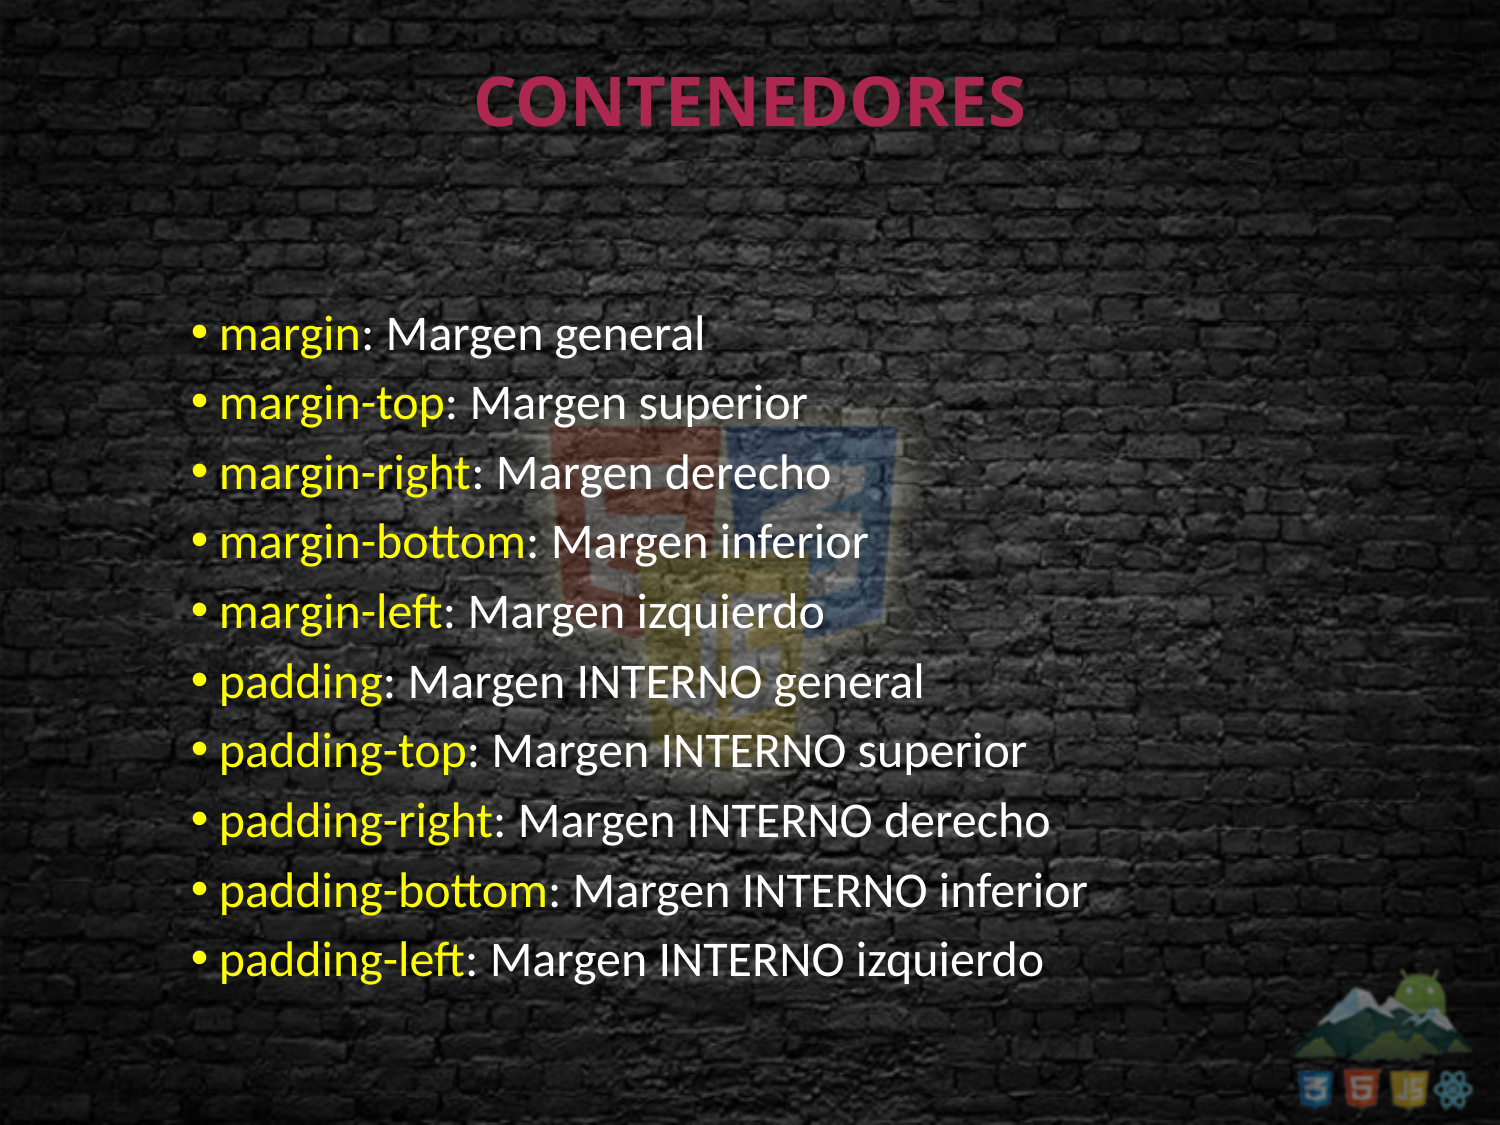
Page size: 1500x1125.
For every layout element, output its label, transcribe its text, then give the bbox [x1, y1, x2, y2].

picture [0, 0, 1500, 1125]
list margin: Margen general margin-top: Margen superior margin-right: Margen derecho margin-bottom: Margen inferior margin-left: Margen izquierdo padding: Margen INTERNO general padding-top: Margen INTERNO superior padding-right: Margen INTERNO derecho padding-bottom: Margen INTERNO inferior padding-left: Margen INTERNO izquierdo [176, 299, 1324, 1014]
title CONTENEDORES [103, 59, 1397, 278]
